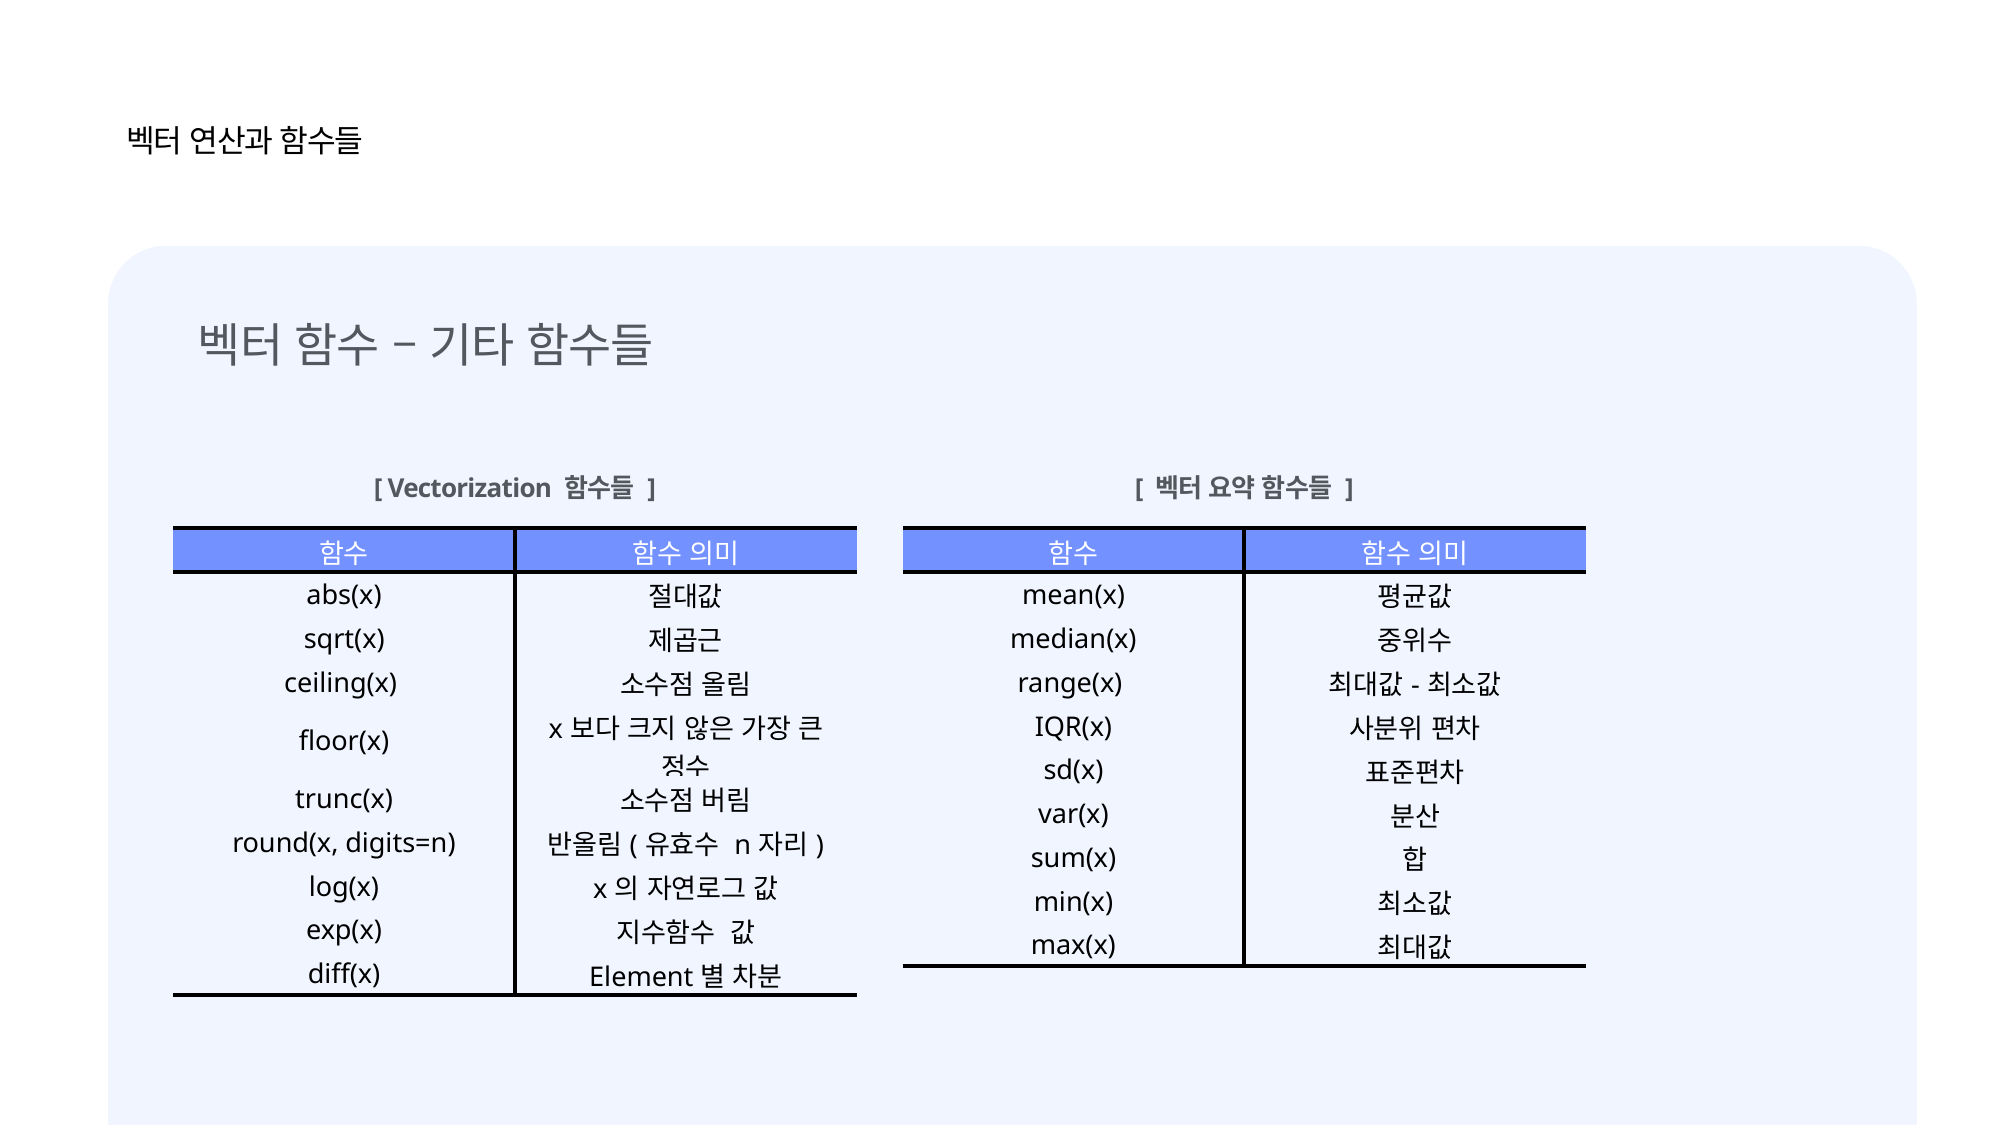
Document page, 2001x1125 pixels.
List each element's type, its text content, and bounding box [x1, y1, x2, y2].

table_cell median(x) [903, 616, 1242, 660]
table_cell var(x) [903, 791, 1242, 835]
table_cell 분산 [1246, 791, 1586, 835]
table_cell 최대값 [1246, 923, 1586, 964]
table_cell 중위수 [1246, 616, 1586, 660]
table_cell sum(x) [903, 835, 1242, 879]
text_box 벡터 연산과 함수들 [125, 119, 581, 160]
table_cell mean(x) [903, 574, 1242, 616]
table_cell IQR(x) [903, 703, 1242, 747]
text_box 벡터 함수 – 기타 함수들 [196, 314, 1220, 373]
table_cell 최대값-최소값 [1246, 660, 1586, 703]
table_cell 합 [1246, 835, 1586, 879]
text_box [ Vectorization 함수들 ] [173, 467, 857, 508]
table_header 함수 의미 [1246, 530, 1586, 570]
text_box [ 벡터 요약 함수들 ] [902, 467, 1586, 508]
text_box [108, 245, 1917, 1125]
table_cell 표준편차 [1246, 747, 1586, 791]
table_cell max(x) [903, 923, 1242, 964]
table_cell sd(x) [903, 747, 1242, 791]
table_cell min(x) [903, 879, 1242, 923]
table_cell range(x) [903, 660, 1242, 703]
table_header 함수 [903, 530, 1242, 570]
table_cell 최소값 [1246, 879, 1586, 923]
table_cell 평균값 [1246, 574, 1586, 616]
table_cell 사분위 편차 [1246, 703, 1586, 747]
